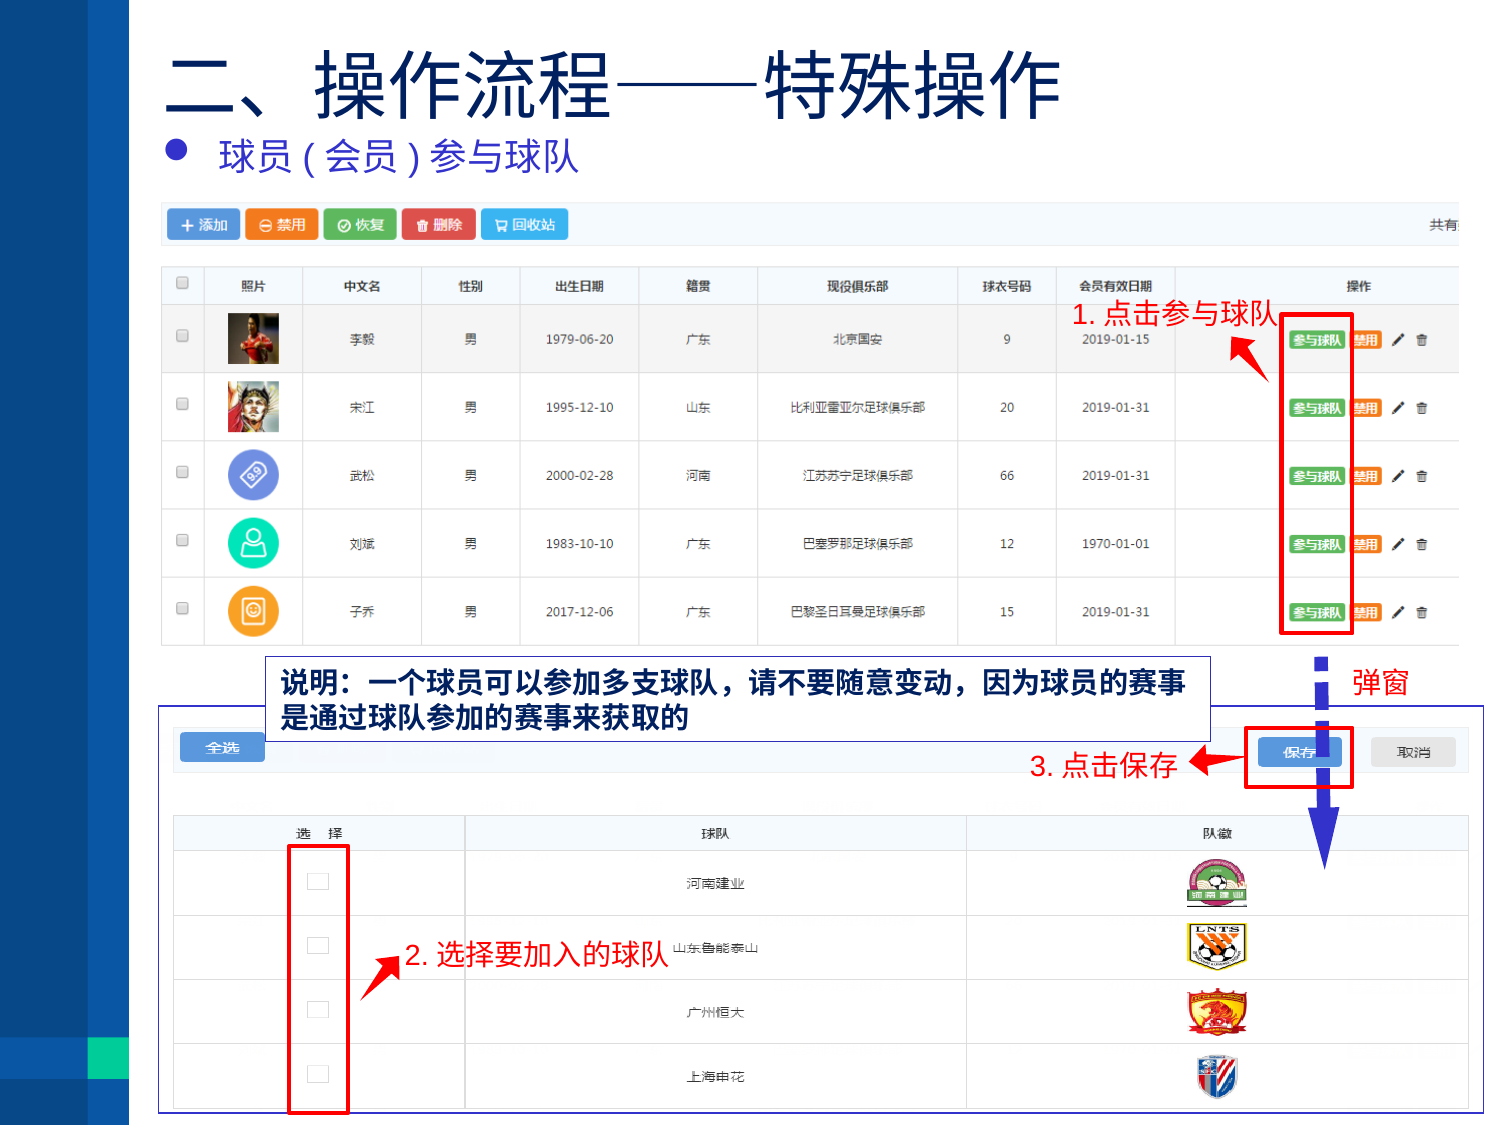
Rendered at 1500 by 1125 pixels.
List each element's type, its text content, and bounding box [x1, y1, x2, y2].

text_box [159, 187, 1483, 1114]
text_box 球员(会员)参与球队 [147, 125, 609, 185]
